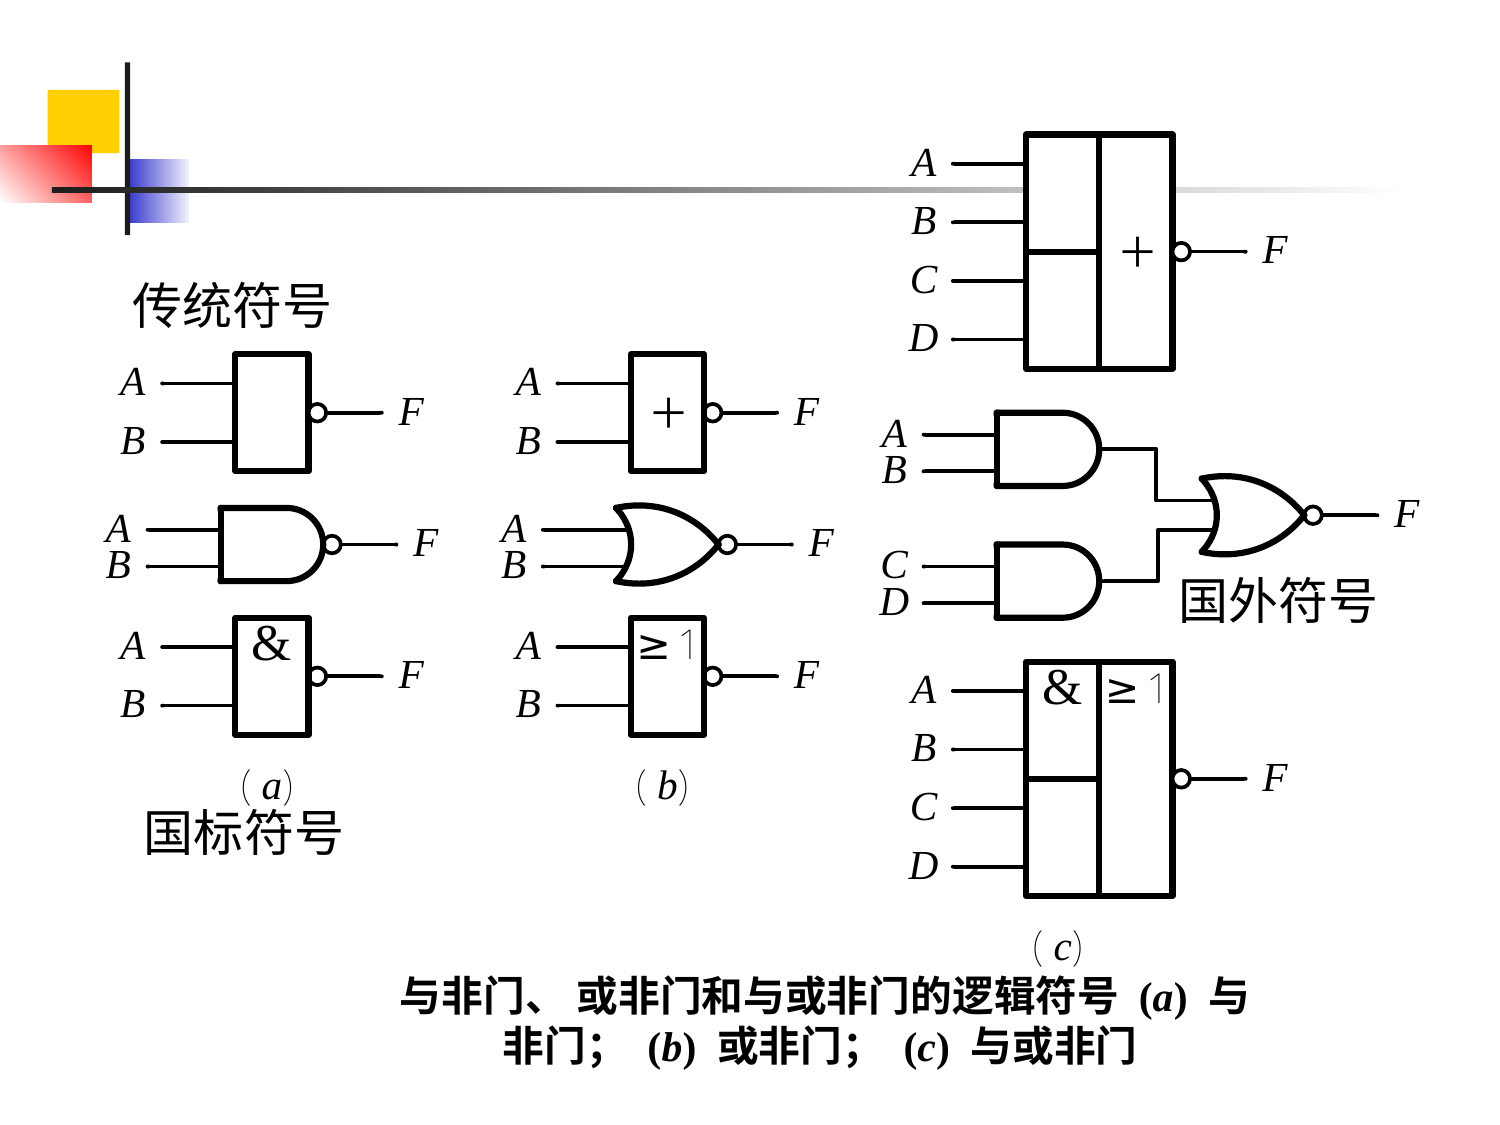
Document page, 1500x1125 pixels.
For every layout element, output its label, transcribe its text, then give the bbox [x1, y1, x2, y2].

text_box 与非门、 或非门和与或非门的逻辑符号 (a) 与非门； (b) 或非门； (c) 与或非门 [374, 991, 1275, 1078]
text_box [74, 112, 1451, 983]
